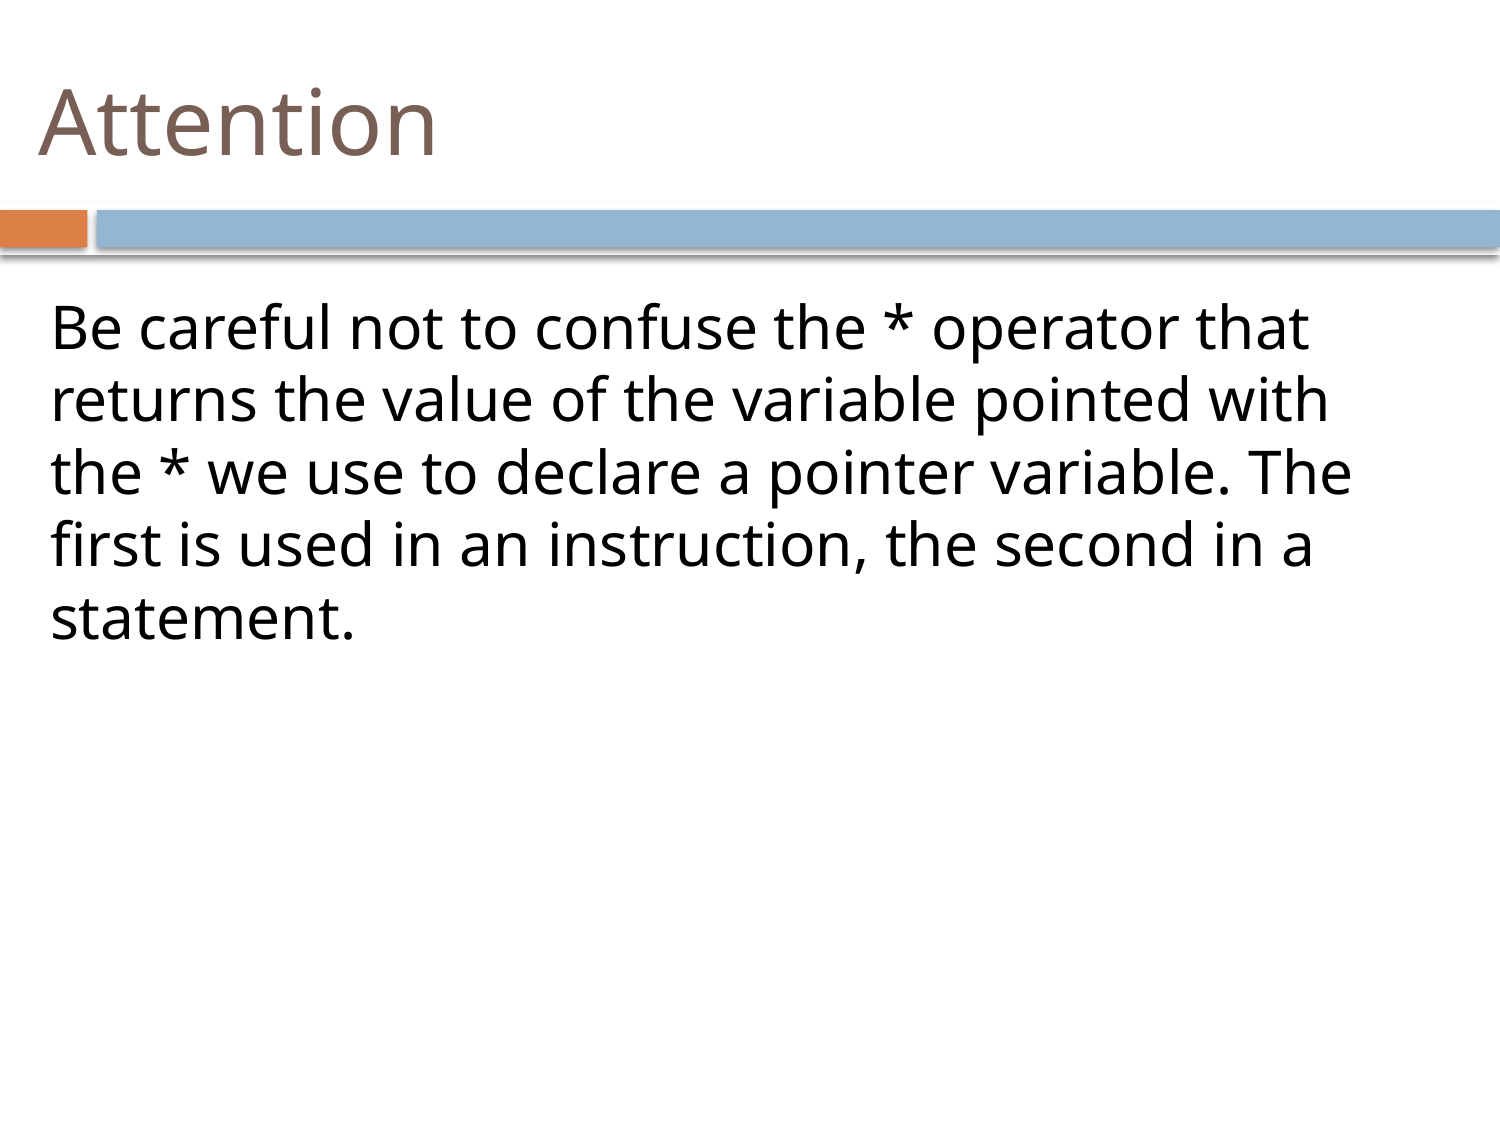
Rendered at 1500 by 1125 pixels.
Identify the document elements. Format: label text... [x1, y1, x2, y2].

list Be careful not to confuse the * operator that returns the value of the variable pointed with the * we use to declare a pointer variable. The first is used in an instruction, the second in a statement. [35, 281, 1454, 1125]
title Attention [23, 37, 1500, 200]
